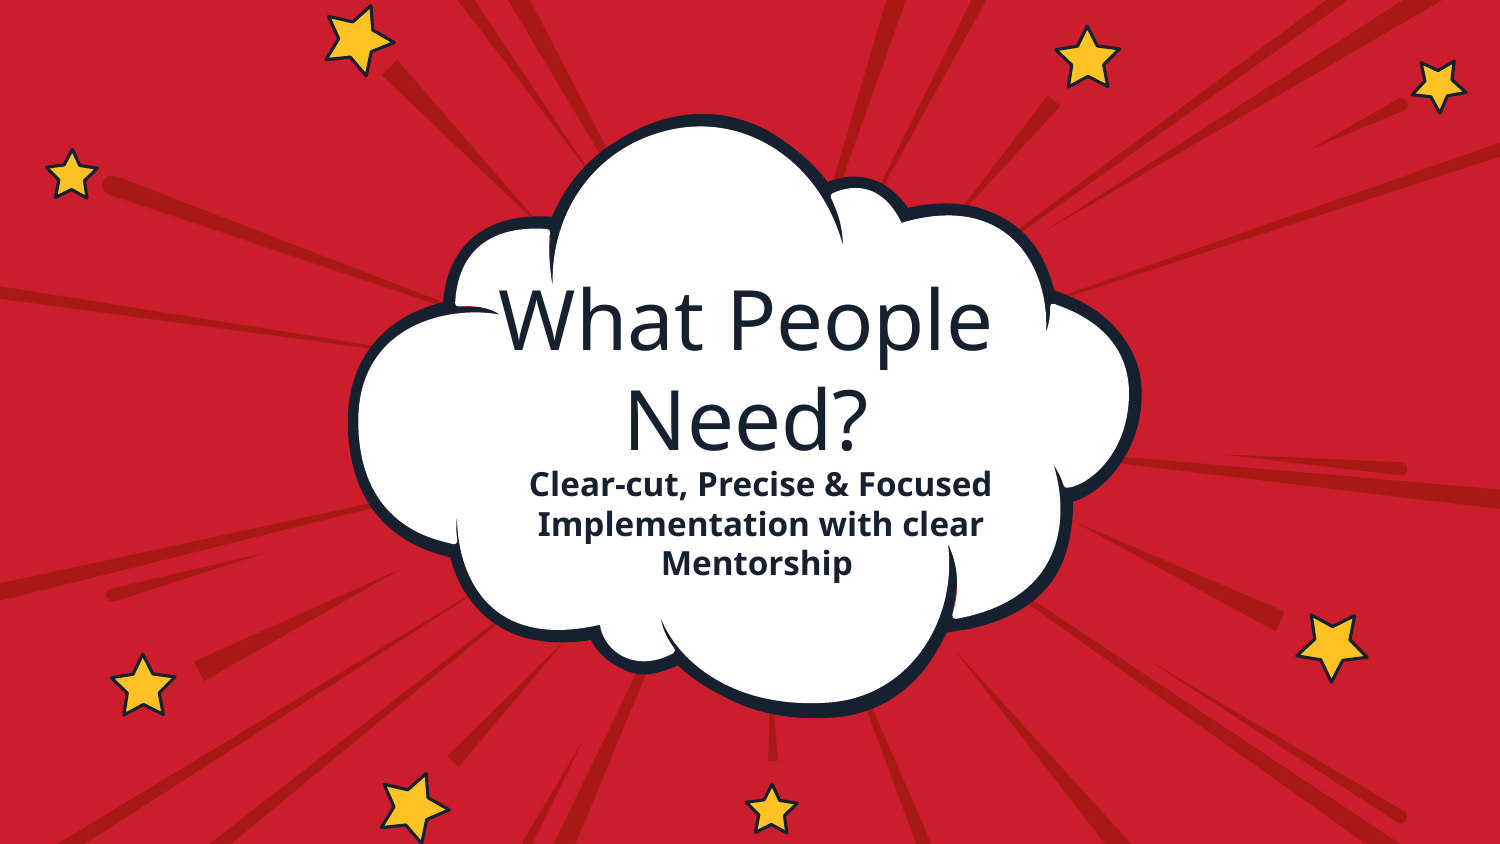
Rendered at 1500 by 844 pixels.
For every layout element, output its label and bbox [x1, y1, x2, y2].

text_box [0, 0, 1500, 844]
